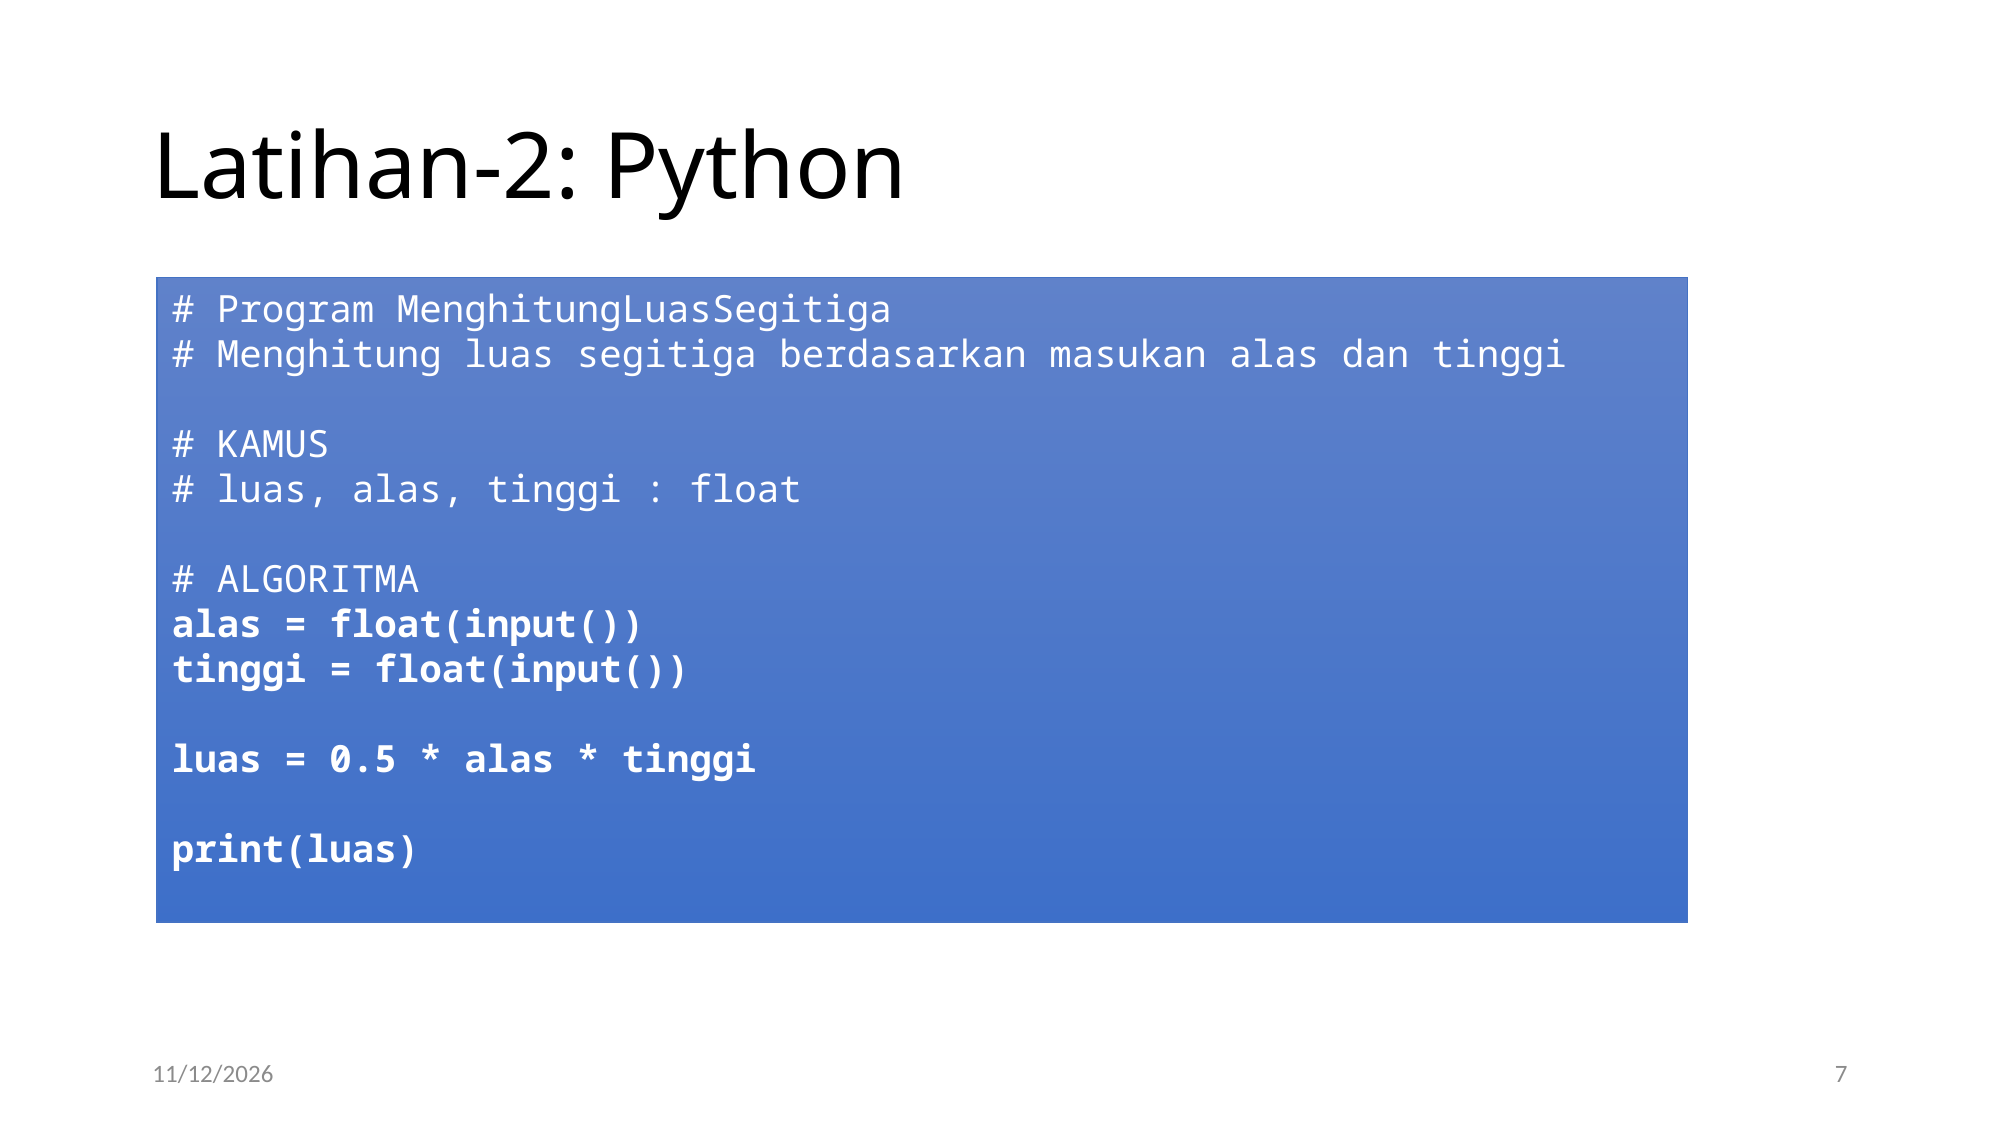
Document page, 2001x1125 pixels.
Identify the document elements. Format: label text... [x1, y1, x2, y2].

slide_number 7 [1412, 1042, 1863, 1103]
title Latihan-2: Python [137, 59, 1863, 278]
text_box # Program MenghitungLuasSegitiga # Menghitung luas segitiga berdasarkan masukan alas dan tinggi # KAMUS # luas, alas, tinggi : float # ALGORITMA alas = float(input()) tinggi = float(input()) luas = 0.5 * alas * tinggi print(luas) [156, 277, 1688, 923]
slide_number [137, 1042, 588, 1103]
